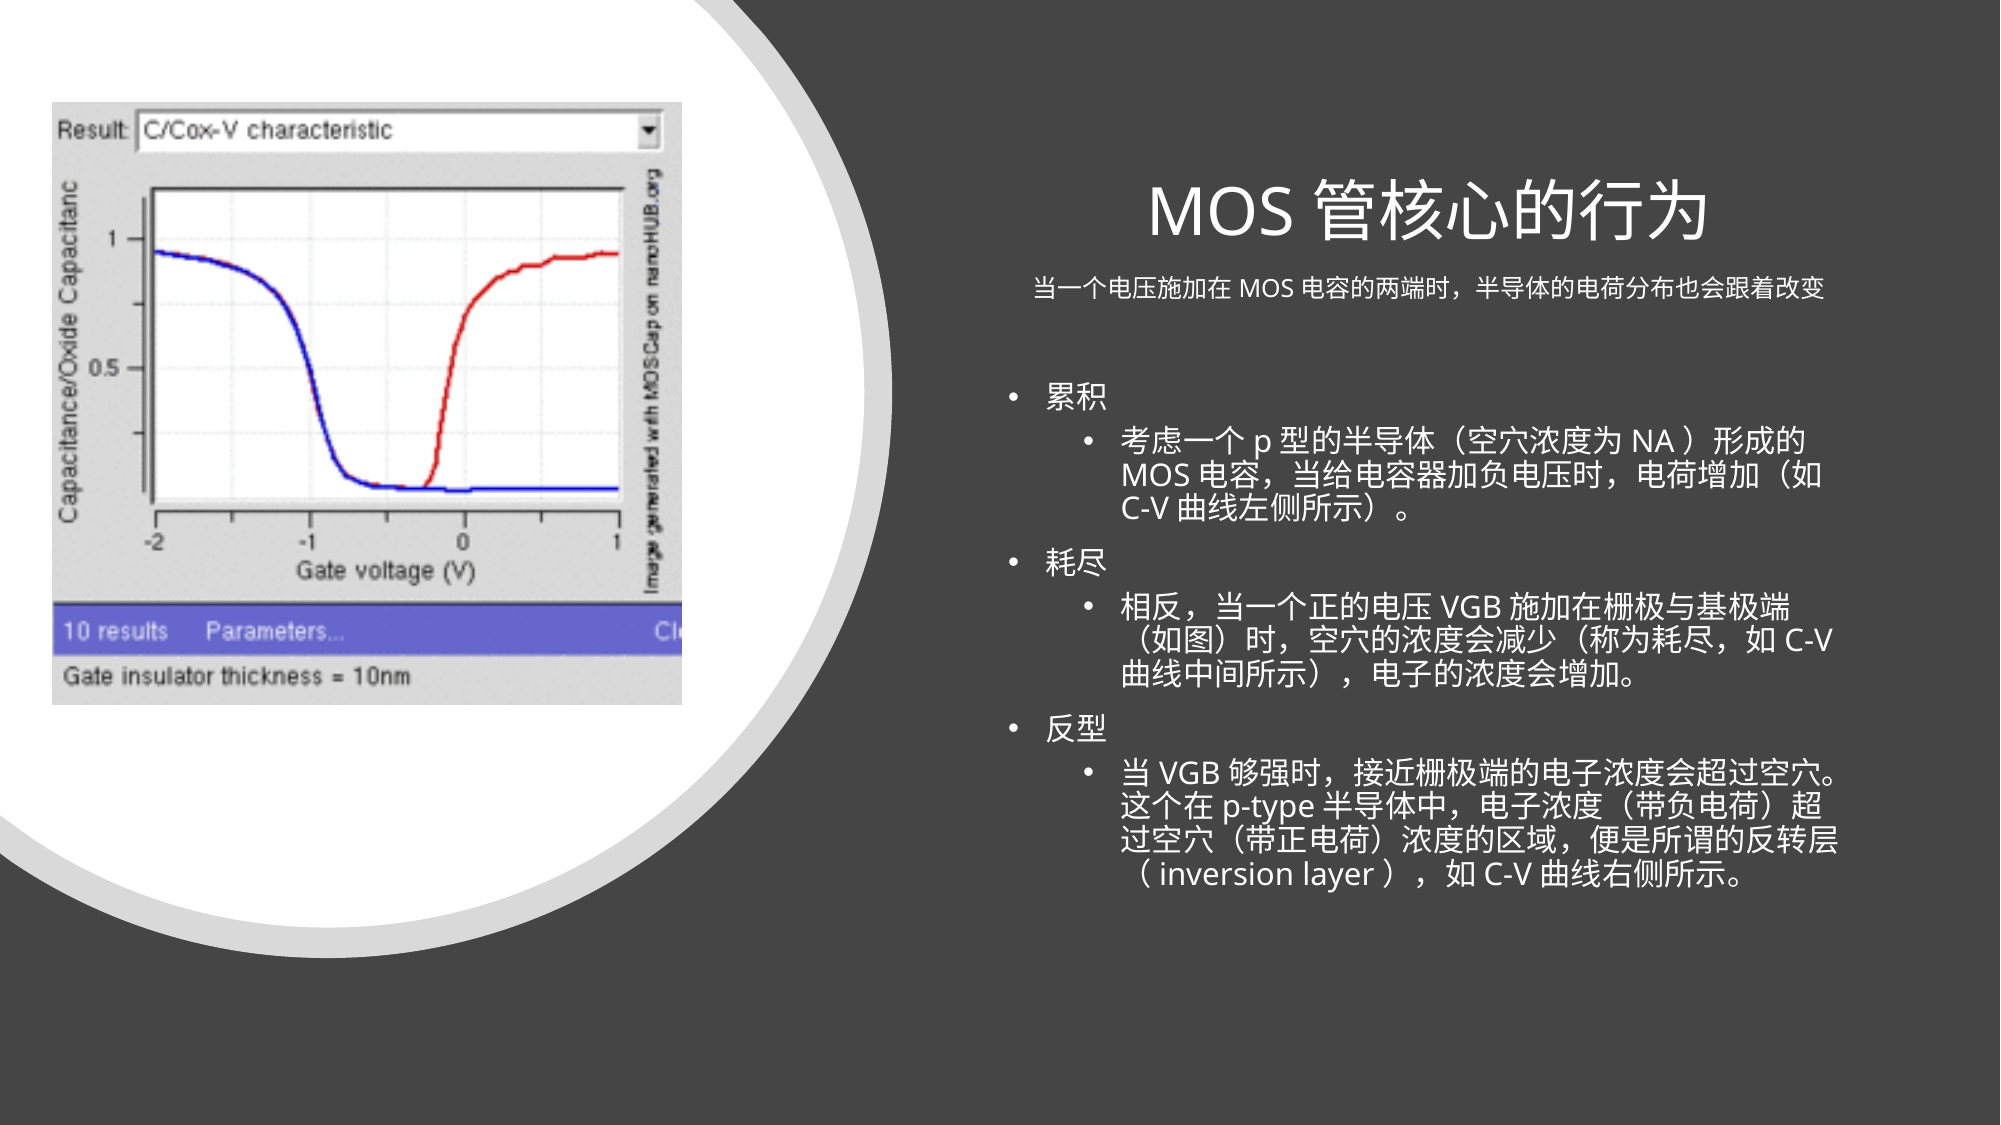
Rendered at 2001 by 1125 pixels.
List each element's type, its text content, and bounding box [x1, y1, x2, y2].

picture [52, 102, 682, 705]
list 累积 考虑一个p型的半导体（空穴浓度为NA）形成的MOS电容，当给电容器加负电压时，电荷增加（如C-V曲线左侧所示）。 耗尽 相反，当一个正的电压VGB施加在栅极与基极端（如图）时，空穴的浓度会减少（称为耗尽，如C-V曲线中间所示），电子的浓度会增加。 反型 当VGB够强时，接近栅极端的电子浓度会超过空穴。这个在p-type半导体中，电子浓度（带负电荷）超过空穴（带正电荷）浓度的区域，便是所谓的反转层（inversion layer），如C-V曲线右侧所示。 [993, 373, 1865, 928]
text_box [0, 0, 894, 960]
title MOS管核心的行为 当一个电压施加在MOS电容的两端时，半导体的电荷分布也会跟着改变 [993, 131, 1865, 350]
text_box [0, 0, 866, 929]
